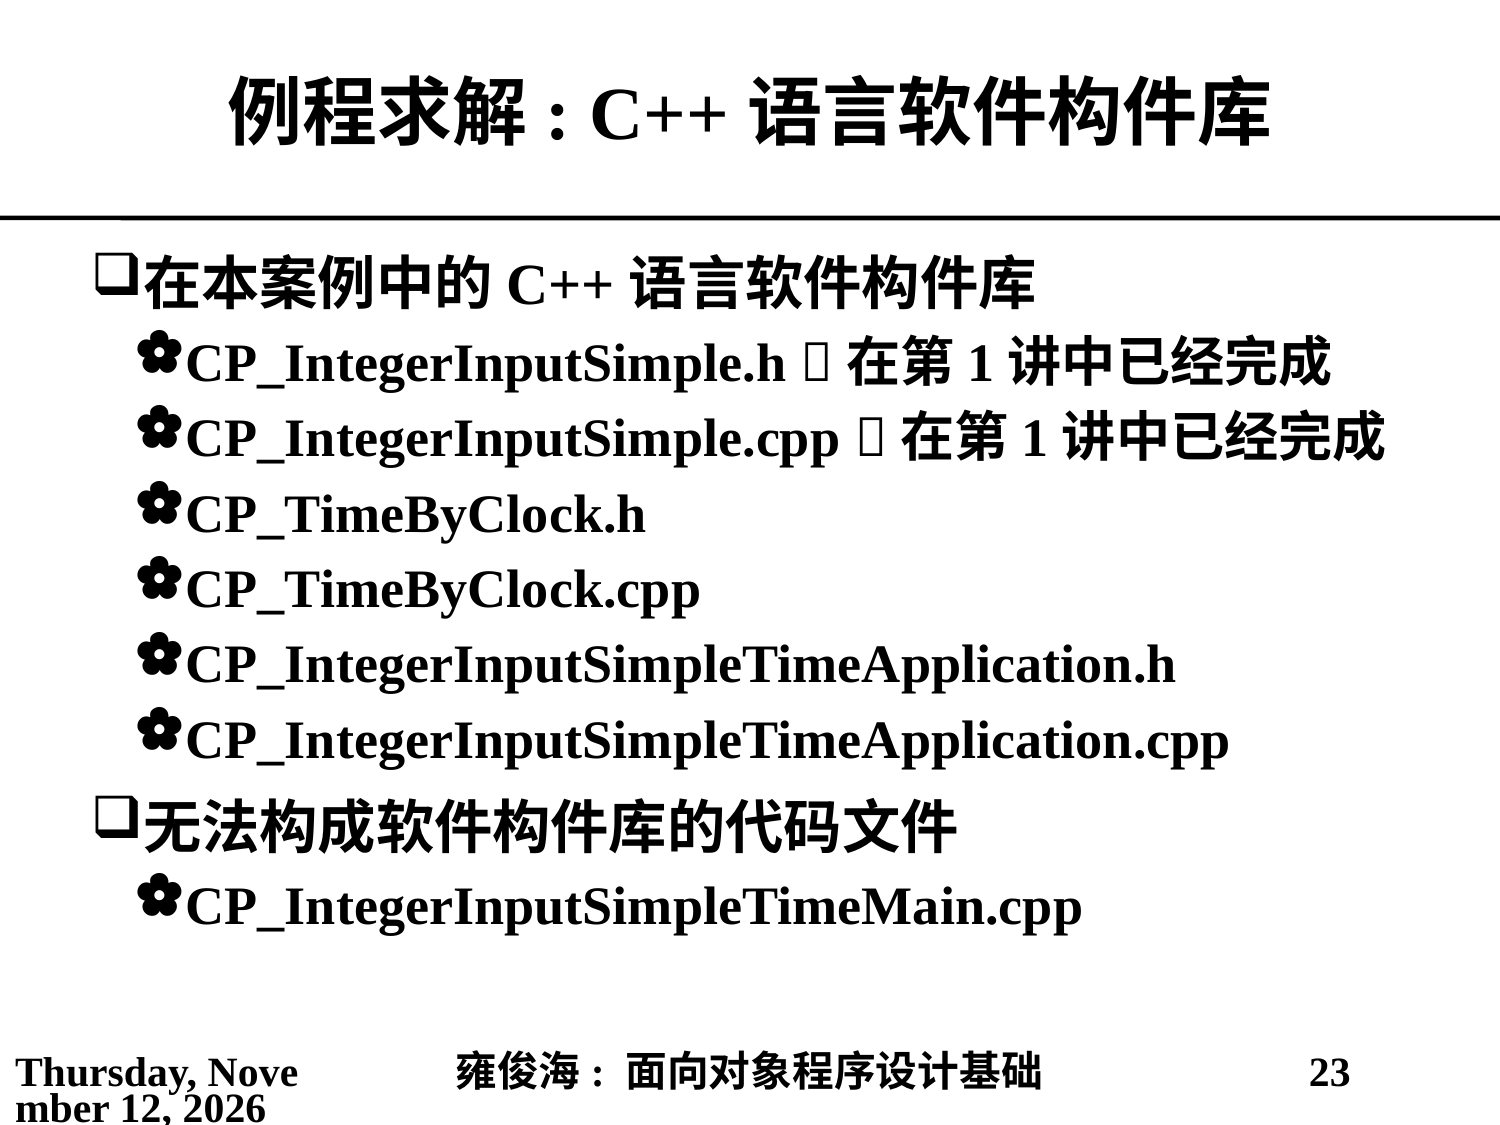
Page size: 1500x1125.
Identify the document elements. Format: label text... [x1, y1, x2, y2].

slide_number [0, 1042, 337, 1103]
list 在本案例中的C++语言软件构件库 CP_IntegerInputSimple.h 在第1讲中已经完成 CP_IntegerInputSimple.cpp 在第1讲中已经完成 CP_TimeByClock.h CP_TimeByClock.cpp CP_IntegerInputSimpleTimeApplication.h CP_IntegerInputSimpleTimeApplication.cpp 无法构成软件构件库的代码文件 CP_IntegerInputSimpleTimeMain.cpp [75, 239, 1425, 1042]
slide_number 23 [1161, 1042, 1499, 1103]
title 例程求解: C++语言软件构件库 [0, 0, 1500, 217]
footer 雍俊海: 面向对象程序设计基础 [337, 1042, 1161, 1103]
